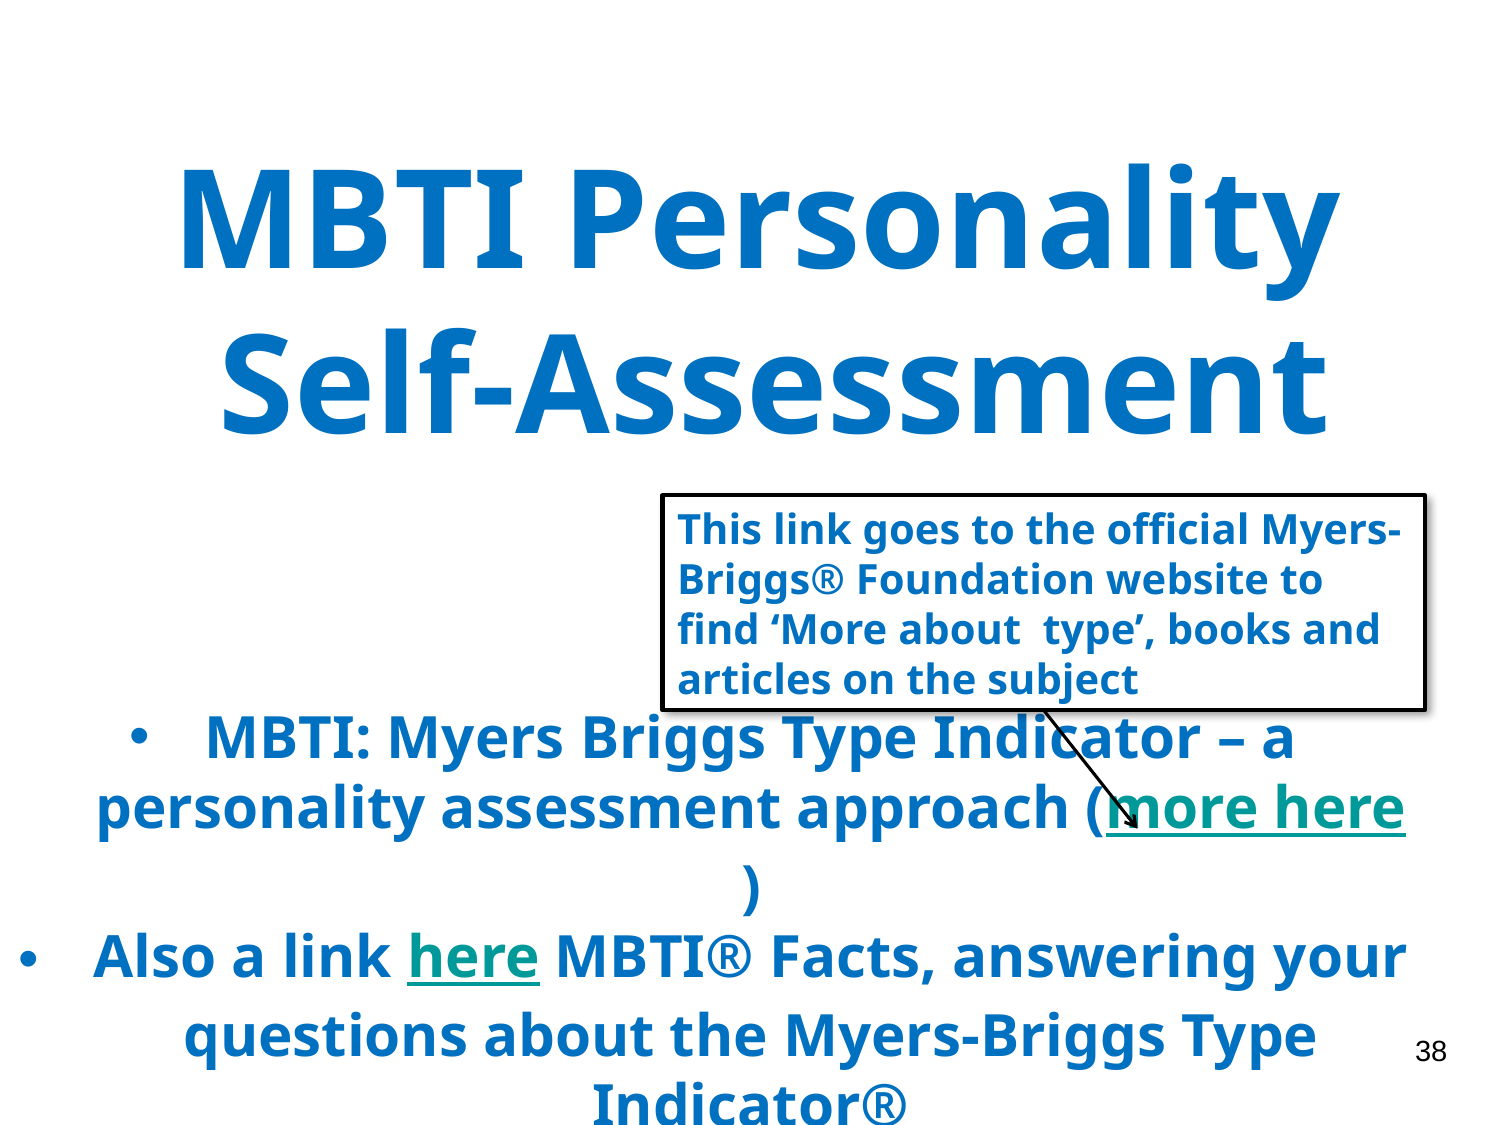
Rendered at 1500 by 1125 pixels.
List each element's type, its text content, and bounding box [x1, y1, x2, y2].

slide_number 38 [1425, 1024, 1463, 1104]
text_box MBTI: Myers Briggs Type Indicator – a personality assessment approach (more here) Also a link here MBTI® Facts, answering your questions about the Myers-Briggs Type Indicator® [1, 872, 1425, 1106]
title MBTI Personality Self-Assessment [99, 262, 1450, 496]
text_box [662, 495, 1426, 829]
